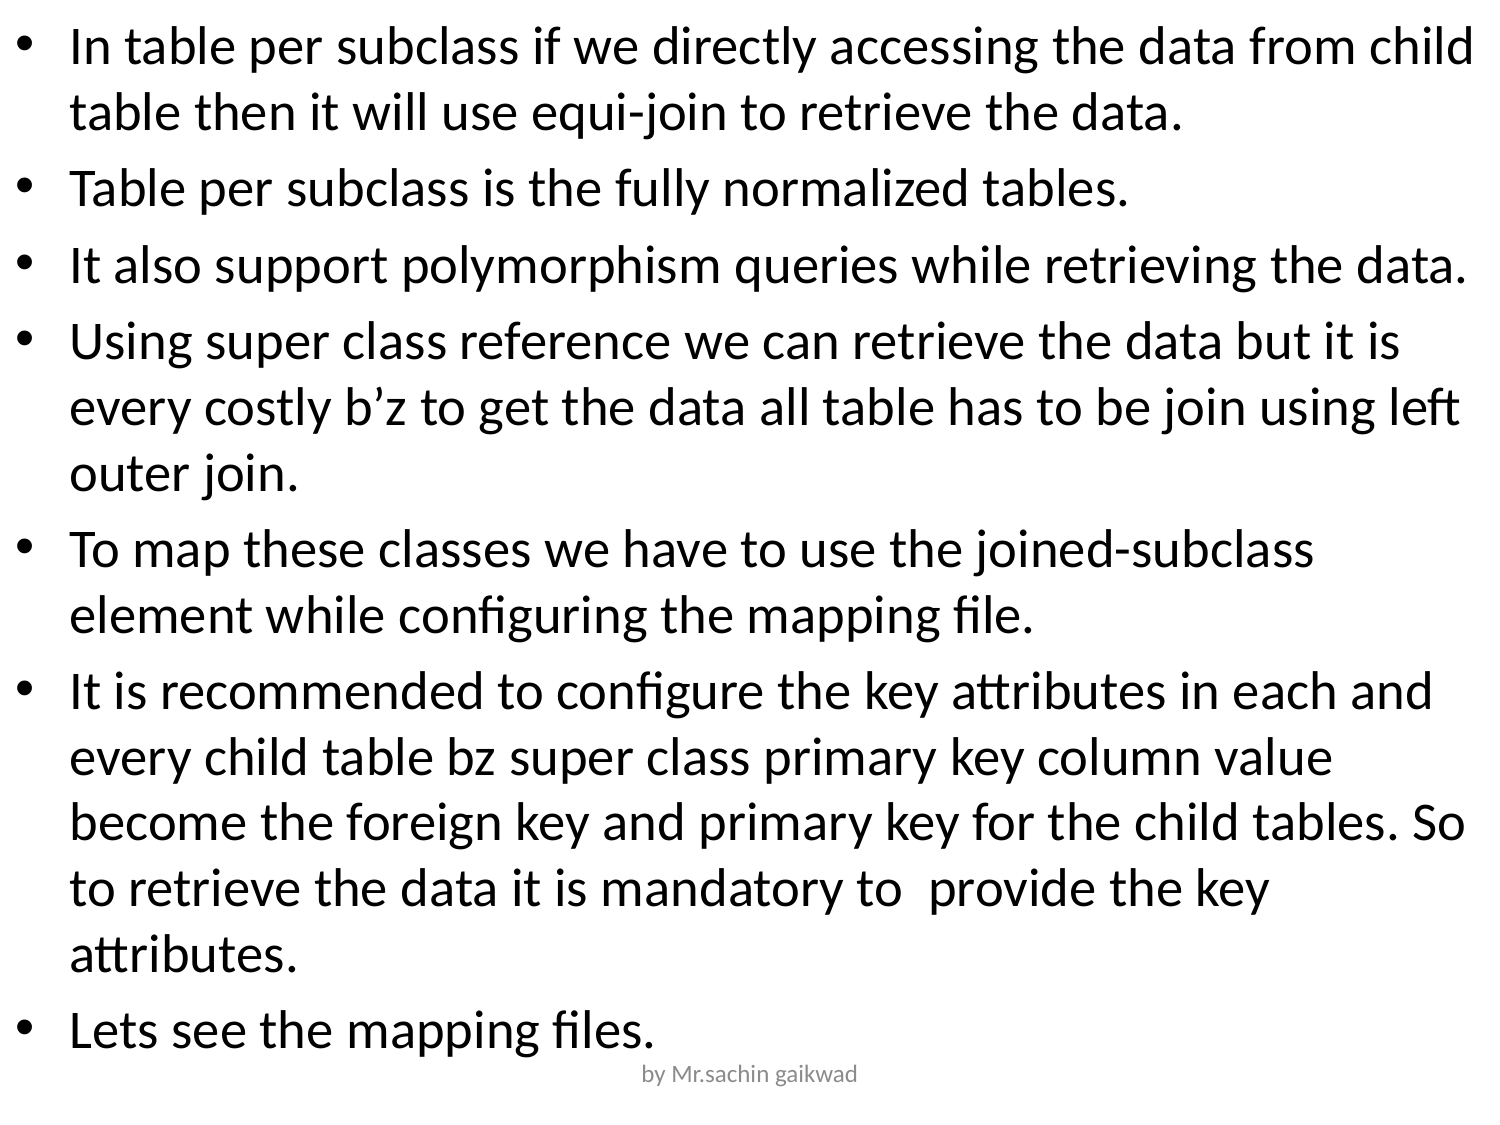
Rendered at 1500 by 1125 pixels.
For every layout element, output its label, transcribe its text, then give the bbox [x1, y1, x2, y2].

footer by Mr.sachin gaikwad [512, 1042, 988, 1103]
list In table per subclass if we directly accessing the data from child table then it will use equi-join to retrieve the data. Table per subclass is the fully normalized tables. It also support polymorphism queries while retrieving the data. Using super class reference we can retrieve the data but it is every costly b’z to get the data all table has to be join using left outer join. To map these classes we have to use the joined-subclass element while configuring the mapping file. It is recommended to configure the key attributes in each and every child table bz super class primary key column value become the foreign key and primary key for the child tables. So to retrieve the data it is mandatory to provide the key attributes. Lets see the mapping files. [0, 2, 1500, 1125]
